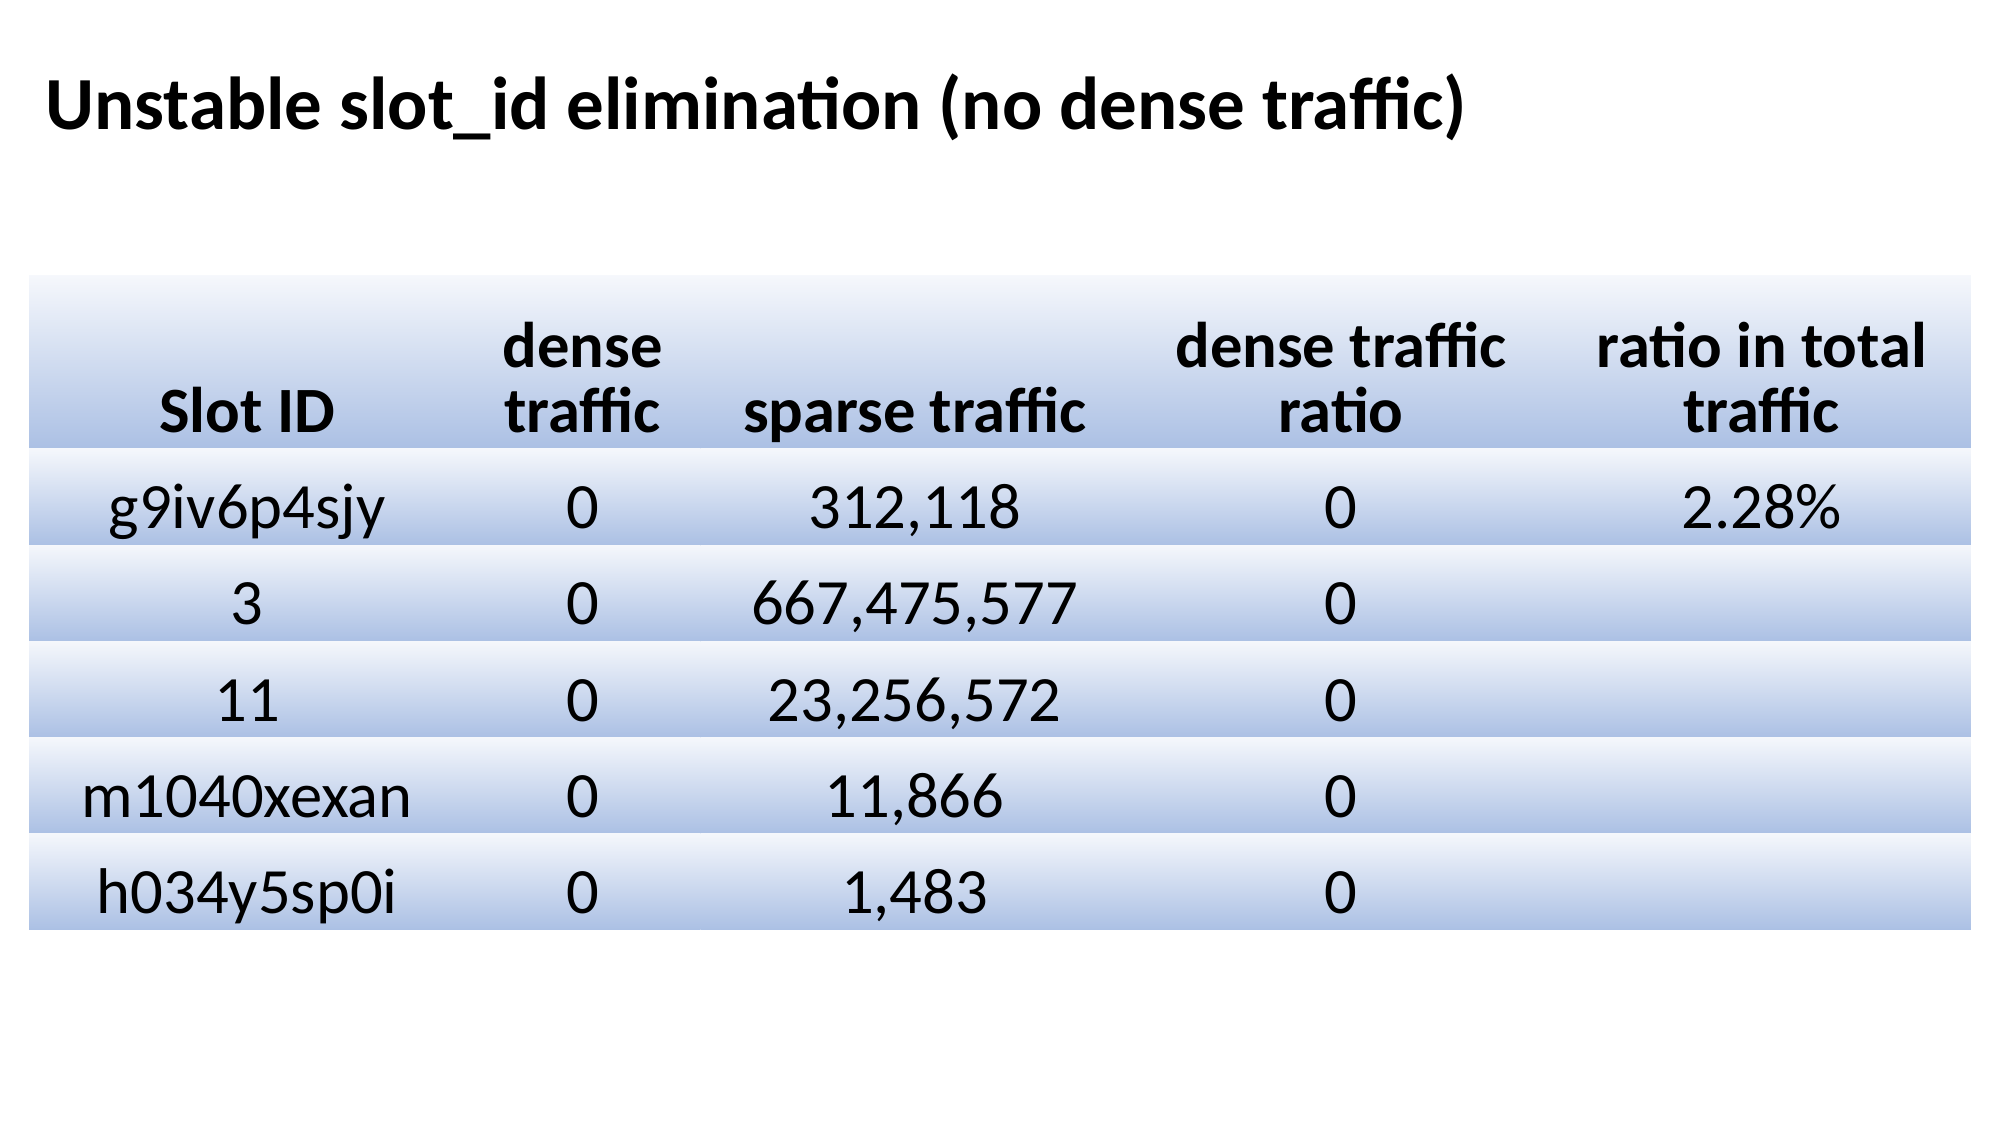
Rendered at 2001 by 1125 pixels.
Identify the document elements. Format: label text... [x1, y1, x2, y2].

table_cell 312,118 [700, 449, 1129, 545]
table_cell 0 [465, 545, 700, 641]
text_box Unstable slot_id elimination (no dense traffic) [30, 0, 1756, 153]
table_header Slot ID [29, 276, 465, 449]
table_cell 0 [1129, 545, 1553, 641]
table_cell 0 [465, 833, 700, 930]
table_header dense traffic ratio [1129, 276, 1553, 449]
table_cell 2.28% [1553, 449, 1971, 545]
table_cell 11,866 [700, 737, 1129, 833]
table_cell 3 [29, 545, 465, 641]
table_cell 0 [1129, 641, 1553, 737]
table_cell [1553, 833, 1971, 930]
table_cell 0 [465, 737, 700, 833]
table_cell 667,475,577 [700, 545, 1129, 641]
table_cell m1040xexan [29, 737, 465, 833]
table_header ratio in total traffic [1553, 276, 1971, 449]
table_cell 0 [465, 641, 700, 737]
table_cell [1553, 545, 1971, 641]
table_cell 11 [29, 641, 465, 737]
table_cell 0 [1129, 737, 1553, 833]
table_cell g9iv6p4sjy [29, 449, 465, 545]
table_cell [1553, 641, 1971, 737]
table_cell 1,483 [700, 833, 1129, 930]
table_cell h034y5sp0i [29, 833, 465, 930]
table_cell 0 [1129, 833, 1553, 930]
table_cell [1553, 737, 1971, 833]
table_cell 23,256,572 [700, 641, 1129, 737]
table_header sparse traffic [700, 276, 1129, 449]
table_cell 0 [1129, 449, 1553, 545]
table_cell 0 [465, 449, 700, 545]
table_header dense traffic [465, 276, 700, 449]
